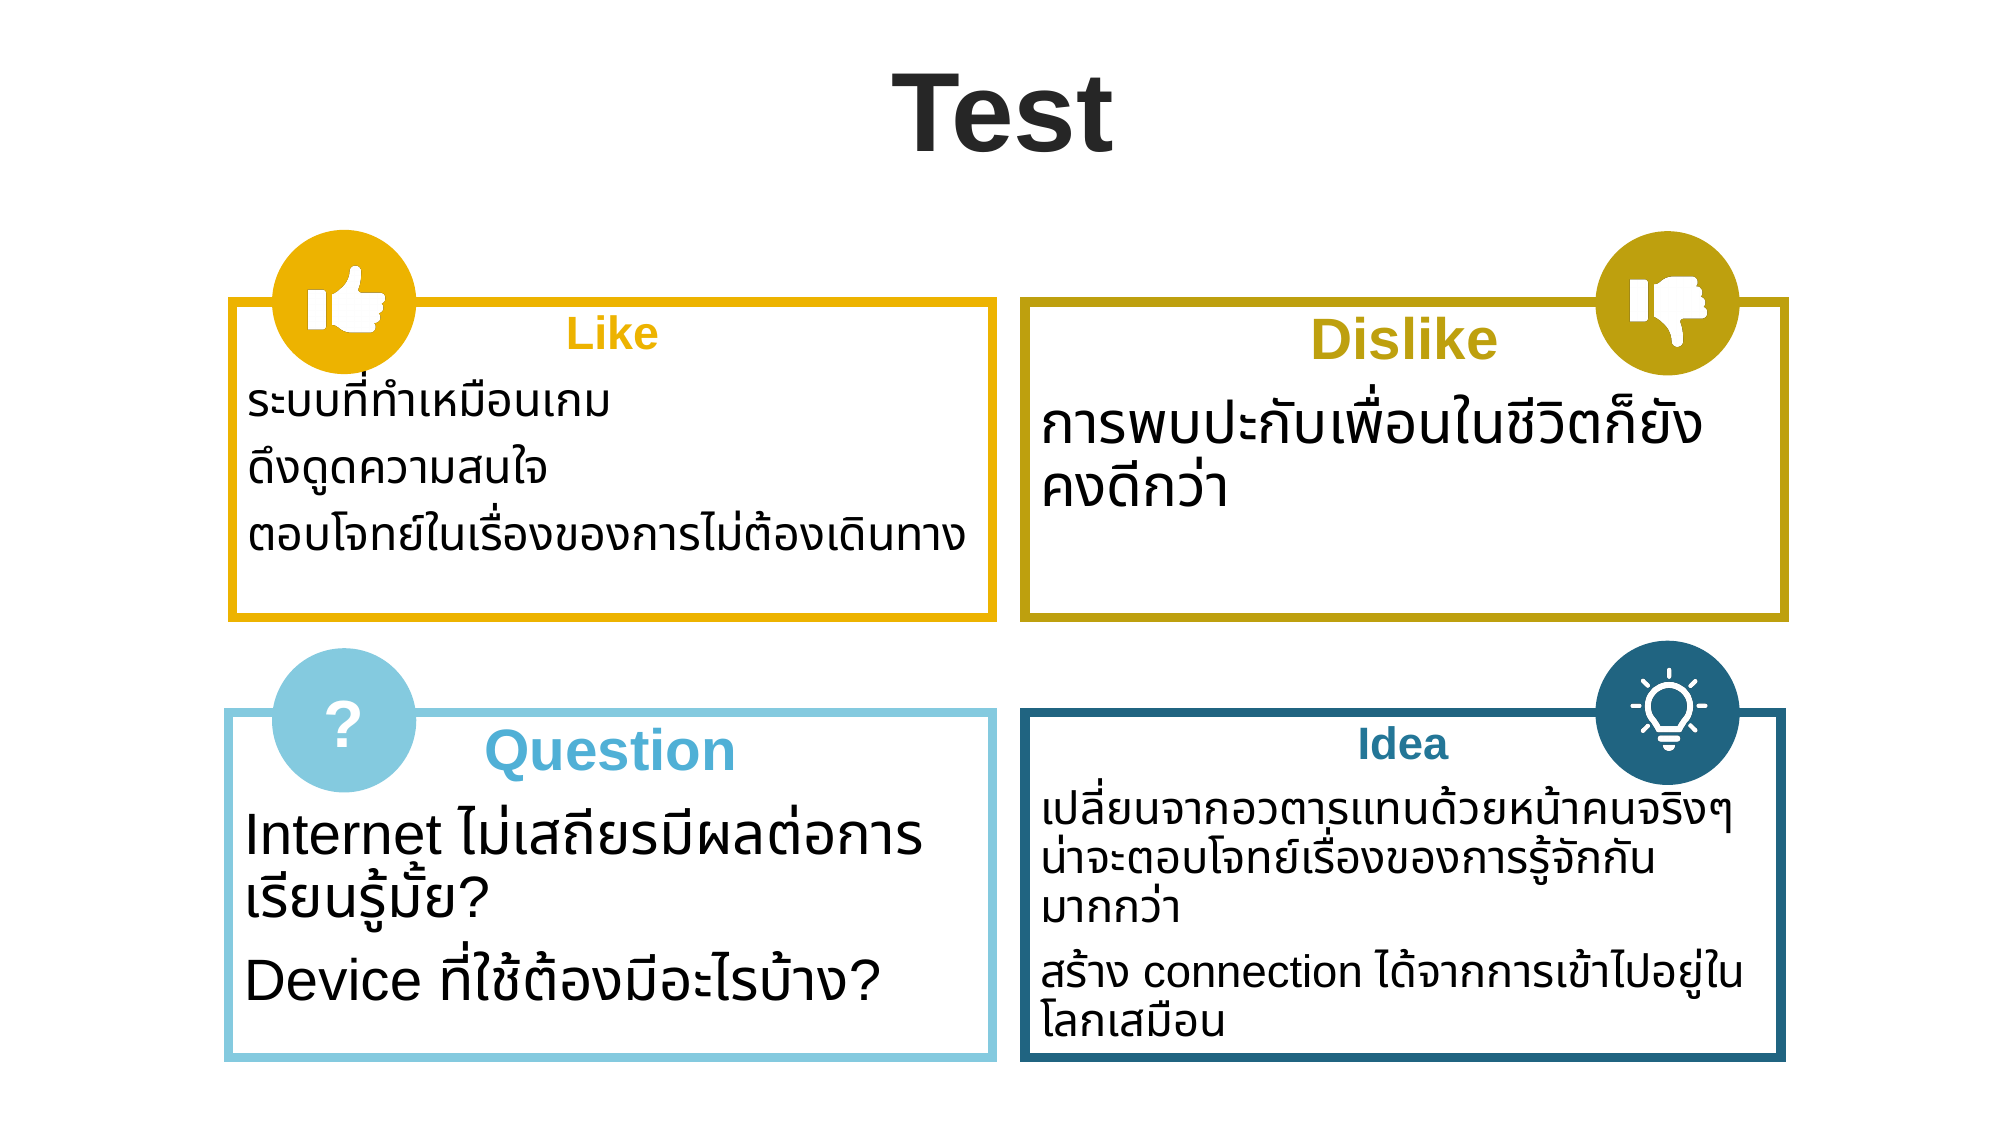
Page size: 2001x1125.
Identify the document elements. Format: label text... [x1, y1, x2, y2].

text_box Like ระบบที่ทำเหมือนเกม ดึงดูดความสนใจ ตอบโจทย์ในเรื่องของการไม่ต้องเดินทาง [232, 301, 993, 619]
text_box ? [270, 647, 418, 794]
list Test [53, 55, 1952, 175]
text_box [271, 229, 417, 375]
text_box Dislike การพบปะกับเพื่อนในชีวิตก็ยังคงดีกว่า [1024, 301, 1786, 619]
text_box Idea เปลี่ยนจากอวตารแทนด้วยหน้าคนจริงๆ น่าจะตอบโจทย์เรื่องของการรู้จักกันมากกว่า สร้าง connection ได้จากการเข้าไปอยู่ในโลกเสมือน [1024, 712, 1782, 1059]
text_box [1595, 231, 1740, 376]
text_box Question Internet ไม่เสถียรมีผลต่อการเรียนรู้มั้ย? Device ที่ใช้ต้องมีอะไรบ้าง? [228, 712, 993, 1059]
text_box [1595, 640, 1740, 785]
